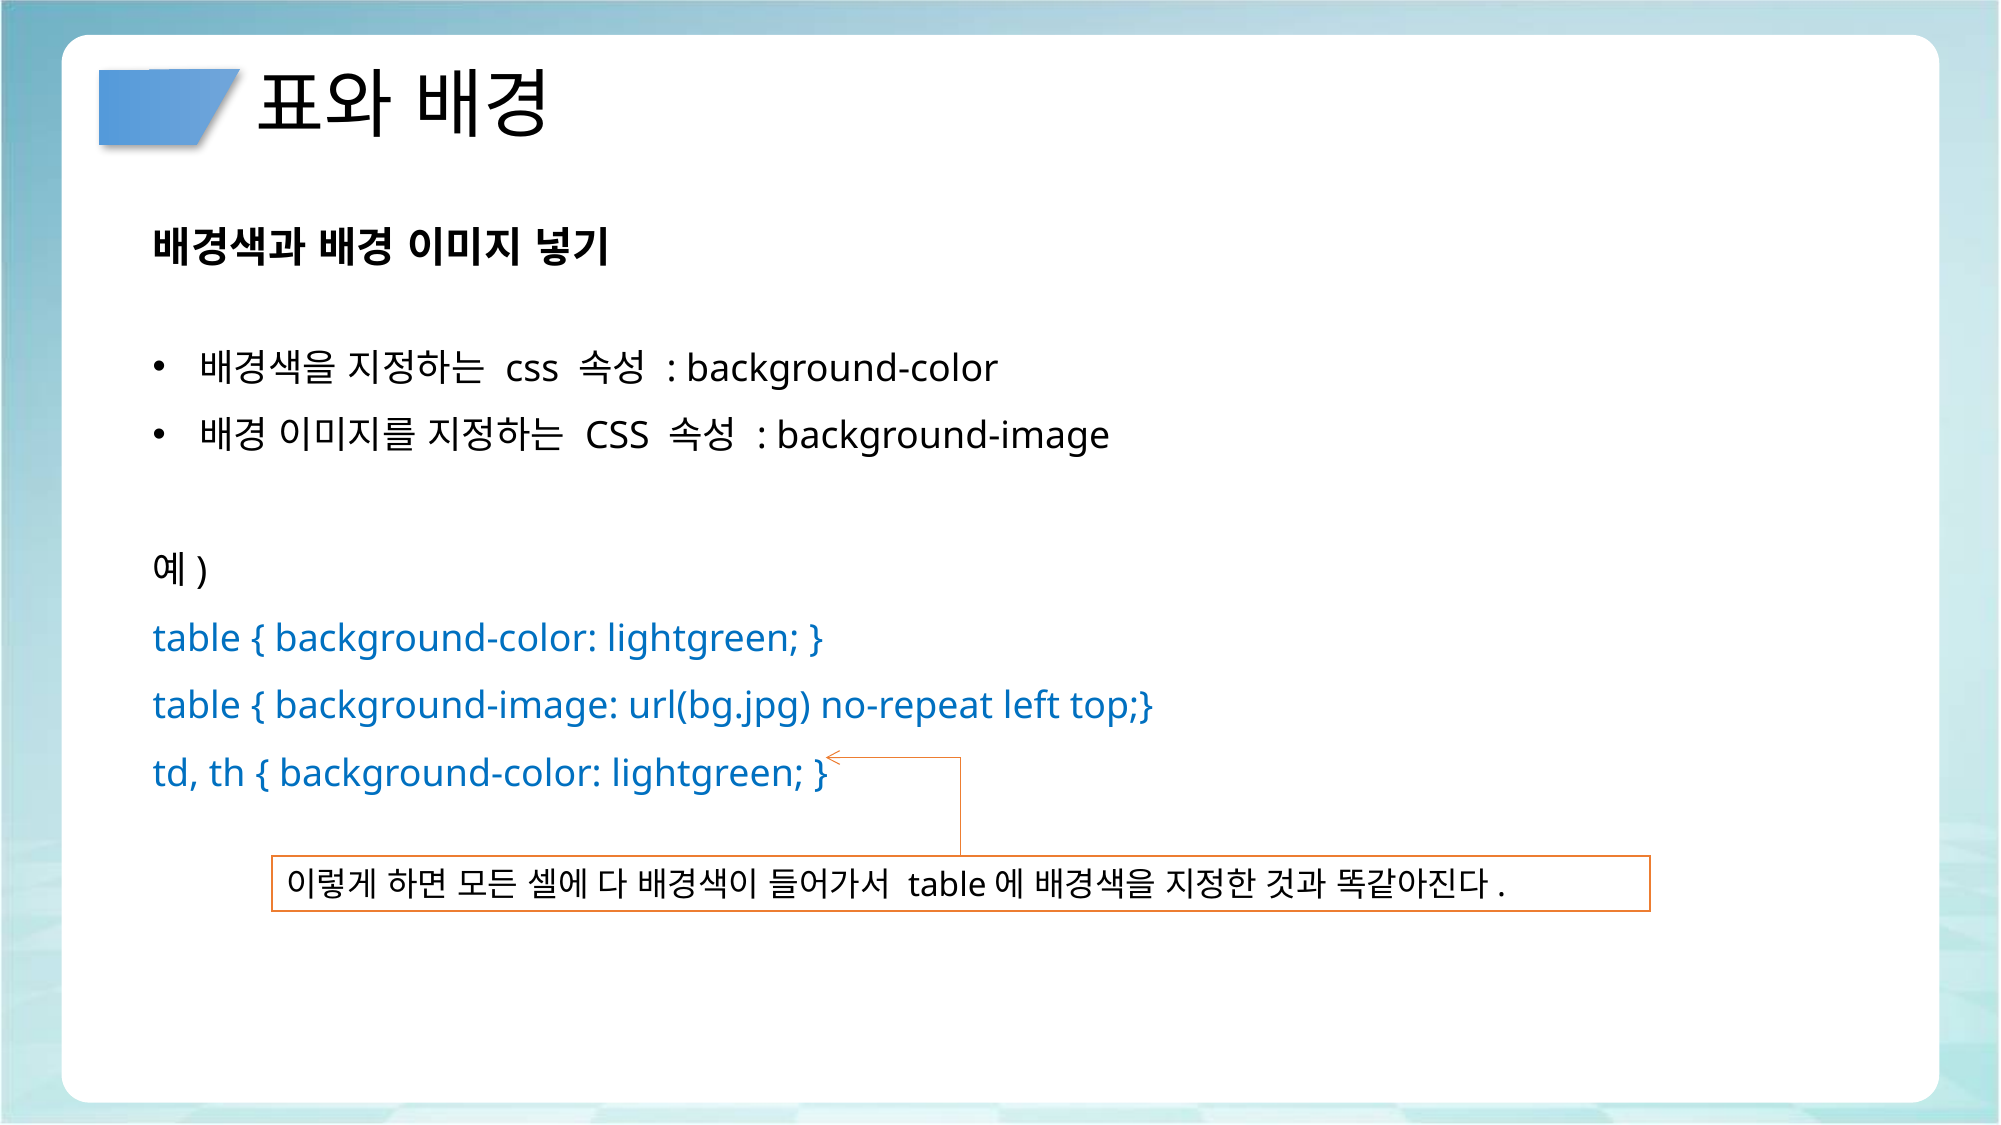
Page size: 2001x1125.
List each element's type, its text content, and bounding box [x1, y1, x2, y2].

title 표와 배경 [240, 49, 1809, 165]
text_box 배경색과 배경 이미지 넣기 배경색을 지정하는 css 속성 : background-color 배경 이미지를 지정하는 CSS 속성 : background-image 예) table { background-color: lightgreen; } table { background-image: url(bg.jpg) no-repeat left top;} td, th { background-color: lightgreen; } [137, 213, 1703, 801]
picture [0, 0, 2001, 1125]
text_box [271, 757, 1650, 912]
